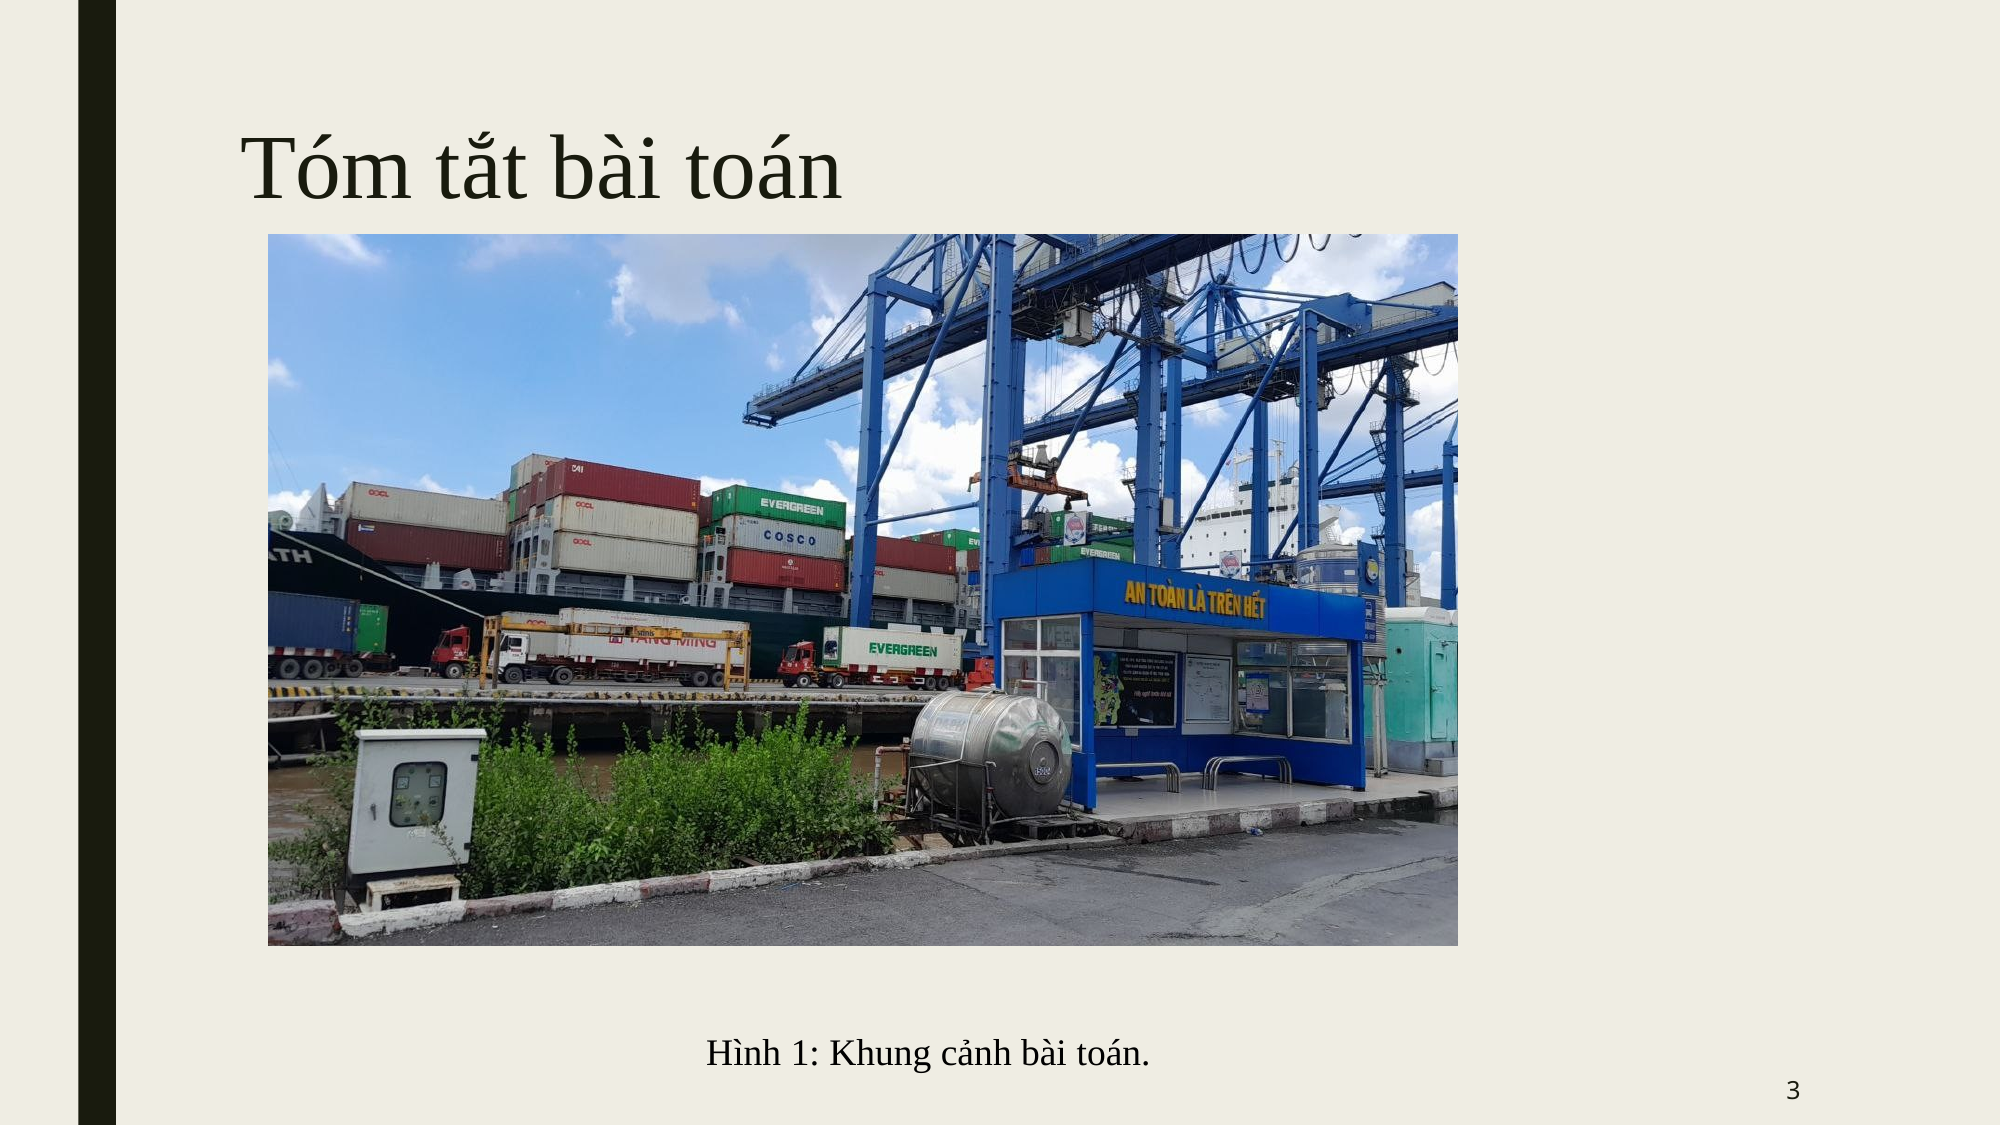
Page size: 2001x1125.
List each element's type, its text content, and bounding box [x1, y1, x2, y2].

slide_number 2 [1553, 1058, 1816, 1125]
title Tóm tắt bài toán [225, 112, 1800, 357]
text_box Hình 1: Khung cảnh bài toán. [691, 1020, 1185, 1081]
picture [268, 234, 1458, 946]
